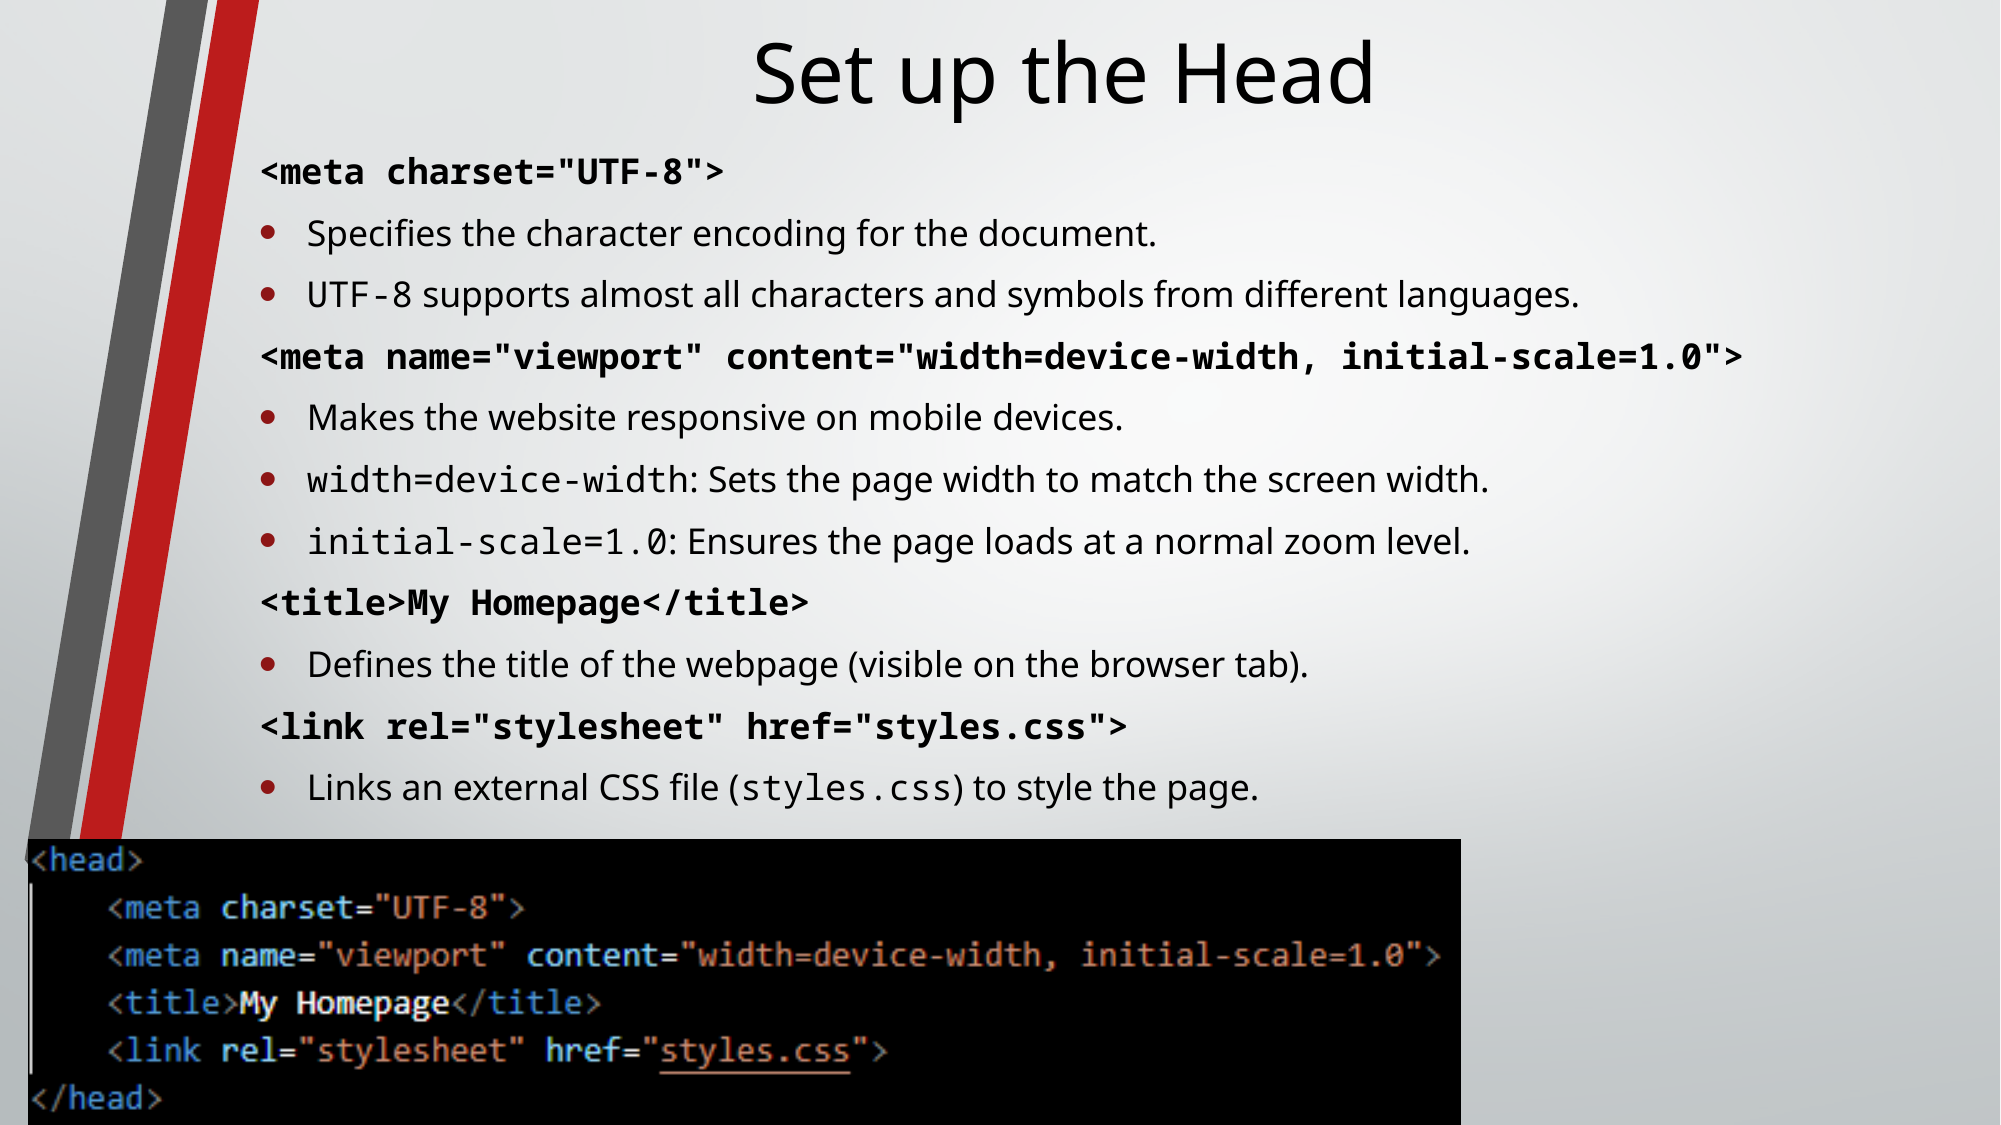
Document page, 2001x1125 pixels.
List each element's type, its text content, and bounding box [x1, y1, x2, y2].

list <meta charset="UTF-8"> Specifies the character encoding for the document. UTF-8 supports almost all characters and symbols from different languages. <meta name="viewport" content="width=device-width, initial-scale=1.0"> Makes the website responsive on mobile devices. width=device-width: Sets the page width to match the screen width. initial-scale=1.0: Ensures the page loads at a normal zoom level. <title>My Homepage</title> Defines the title of the webpage (visible on the browser tab). <link rel="stylesheet" href="styles.css"> Links an external CSS file (styles.css) to style the page. [243, 141, 1941, 818]
title Set up the Head [243, 0, 1887, 141]
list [27, 838, 1461, 1125]
